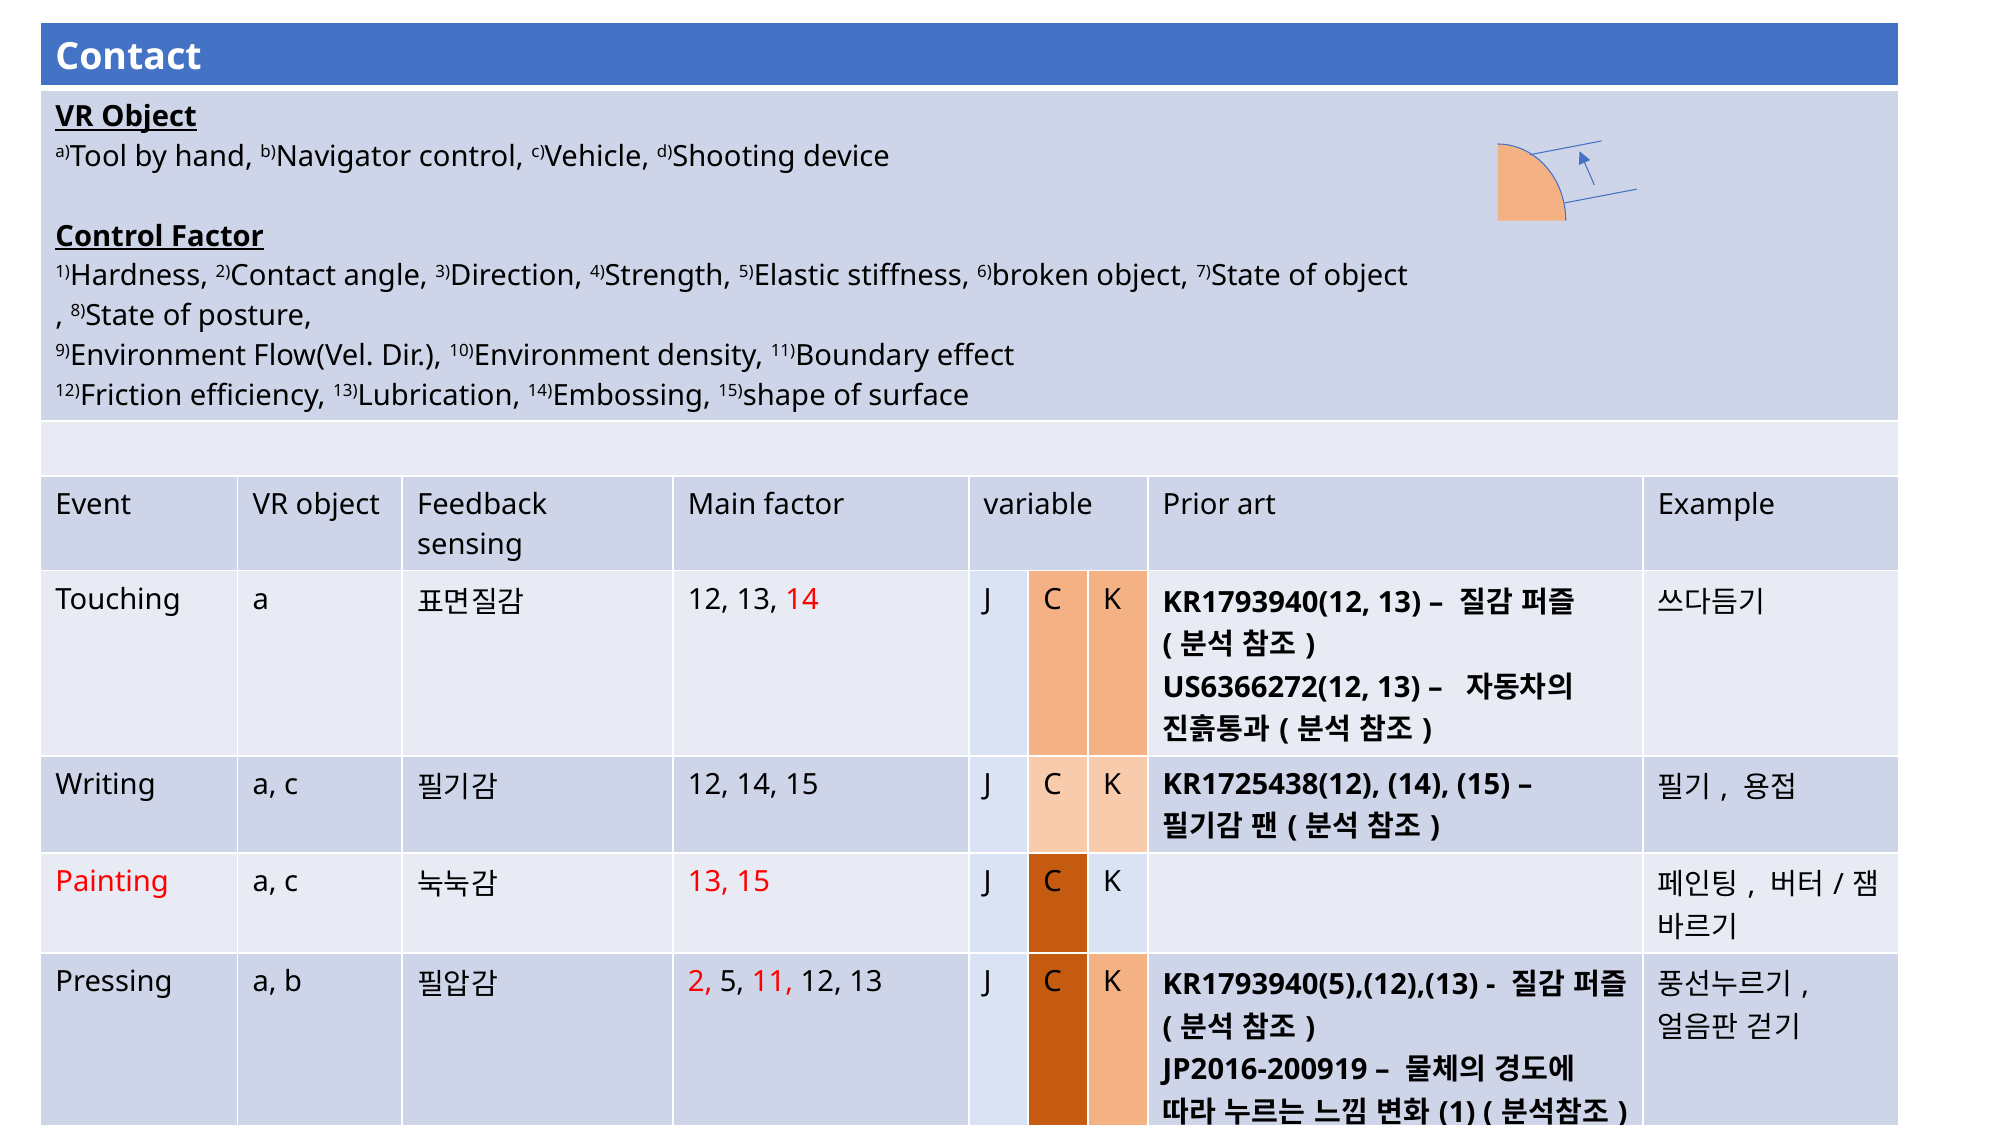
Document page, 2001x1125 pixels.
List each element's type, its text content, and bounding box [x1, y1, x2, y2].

table_cell 13, 15 [674, 854, 968, 952]
table_cell Feedback sensing [403, 477, 672, 570]
table_cell 필기, 용접 [1644, 757, 1898, 852]
table_cell K [1089, 571, 1147, 755]
table_cell 2, 5, 11, 12, 13 [674, 954, 968, 1125]
table_cell [41, 422, 1898, 475]
table_cell C [1029, 571, 1087, 755]
table_cell 풍선누르기, 얼음판 걷기 [1644, 954, 1898, 1125]
table_cell 눅눅감 [403, 854, 672, 952]
table_cell variable [970, 477, 1147, 570]
table_cell 필압감 [403, 954, 672, 1125]
table_cell Example [1644, 477, 1898, 570]
table_cell Touching [41, 571, 237, 755]
table_cell J [970, 757, 1027, 852]
table_cell VR Object a)Tool by hand, b)Navigator control, c)Vehicle, d)Shooting device Control Factor 1)Hardness, 2)Contact angle, 3)Direction, 4)Strength, 5)Elastic stiffness, 6)broken object, 7)State of object , 8)State of posture, 9)Environment Flow(Vel. Dir.), 10)Environment density, 11)Boundary effect 12)Friction efficiency, 13)Lubrication, 14)Embossing, 15)shape of surface [41, 91, 1898, 420]
table_cell KR1793940(5),(12),(13) - 질감 퍼즐(분석 참조) JP2016-200919 – 물체의 경도에 따라 누르는 느낌 변화(1) (분석참조) US8884870(4) – 펜누르기(분석 참조) [1149, 954, 1642, 1125]
table_cell Prior art [1149, 477, 1642, 570]
table_cell KR1725438(12), (14), (15) – 필기감 팬(분석 참조) [1149, 757, 1642, 852]
table_cell a, c [238, 757, 401, 852]
table_cell 12, 13, 14 [674, 571, 968, 755]
table_cell 필기감 [403, 757, 672, 852]
table_cell Writing [41, 757, 237, 852]
table_cell K [1089, 854, 1147, 952]
table_cell J [970, 854, 1027, 952]
table_cell C [1029, 954, 1087, 1125]
table_cell 페인팅, 버터/잼 바르기 [1644, 854, 1898, 952]
table_cell J [970, 571, 1027, 755]
table_cell 표면질감 [403, 571, 672, 755]
table_cell C [1029, 854, 1087, 952]
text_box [1429, 140, 1637, 298]
table_cell Main factor [674, 477, 968, 570]
table_cell [1149, 854, 1642, 952]
table_cell Event [41, 477, 237, 570]
table_cell a, b [238, 954, 401, 1125]
table_cell C [1029, 757, 1087, 852]
table_cell VR object [238, 477, 401, 570]
table_cell 12, 14, 15 [674, 757, 968, 852]
table_cell Painting [41, 854, 237, 952]
table_cell a, c [238, 854, 401, 952]
table_cell K [1089, 954, 1147, 1125]
table_header Contact [41, 23, 1898, 85]
table_cell K [1089, 757, 1147, 852]
table_cell J [970, 954, 1027, 1125]
table_cell 쓰다듬기 [1644, 571, 1898, 755]
table_cell Pressing [41, 954, 237, 1125]
table_cell a [238, 571, 401, 755]
table_cell KR1793940(12, 13) – 질감 퍼즐(분석 참조) US6366272(12, 13) – 자동차의 진흙통과(분석 참조) [1149, 571, 1642, 755]
